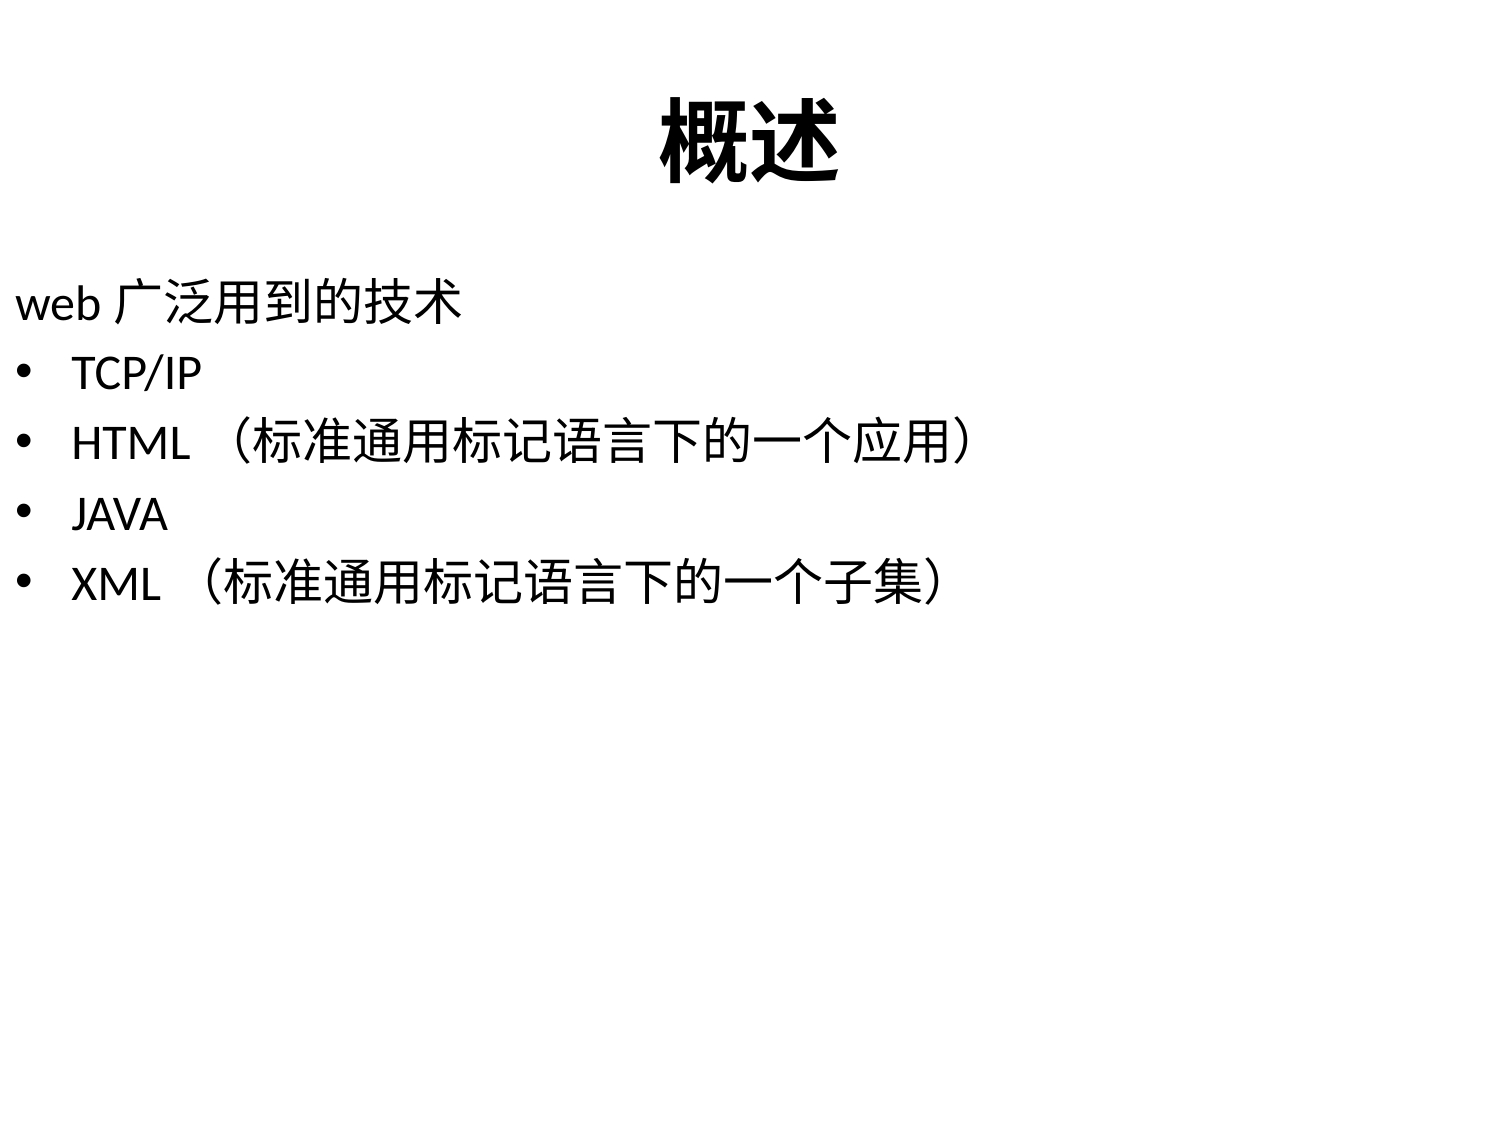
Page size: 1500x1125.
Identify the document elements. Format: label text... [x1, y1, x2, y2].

title 概述 [75, 45, 1425, 233]
list web广泛用到的技术 TCP/IP HTML（标准通用标记语言下的一个应用） JAVA XML（标准通用标记语言下的一个子集） [0, 262, 1500, 657]
